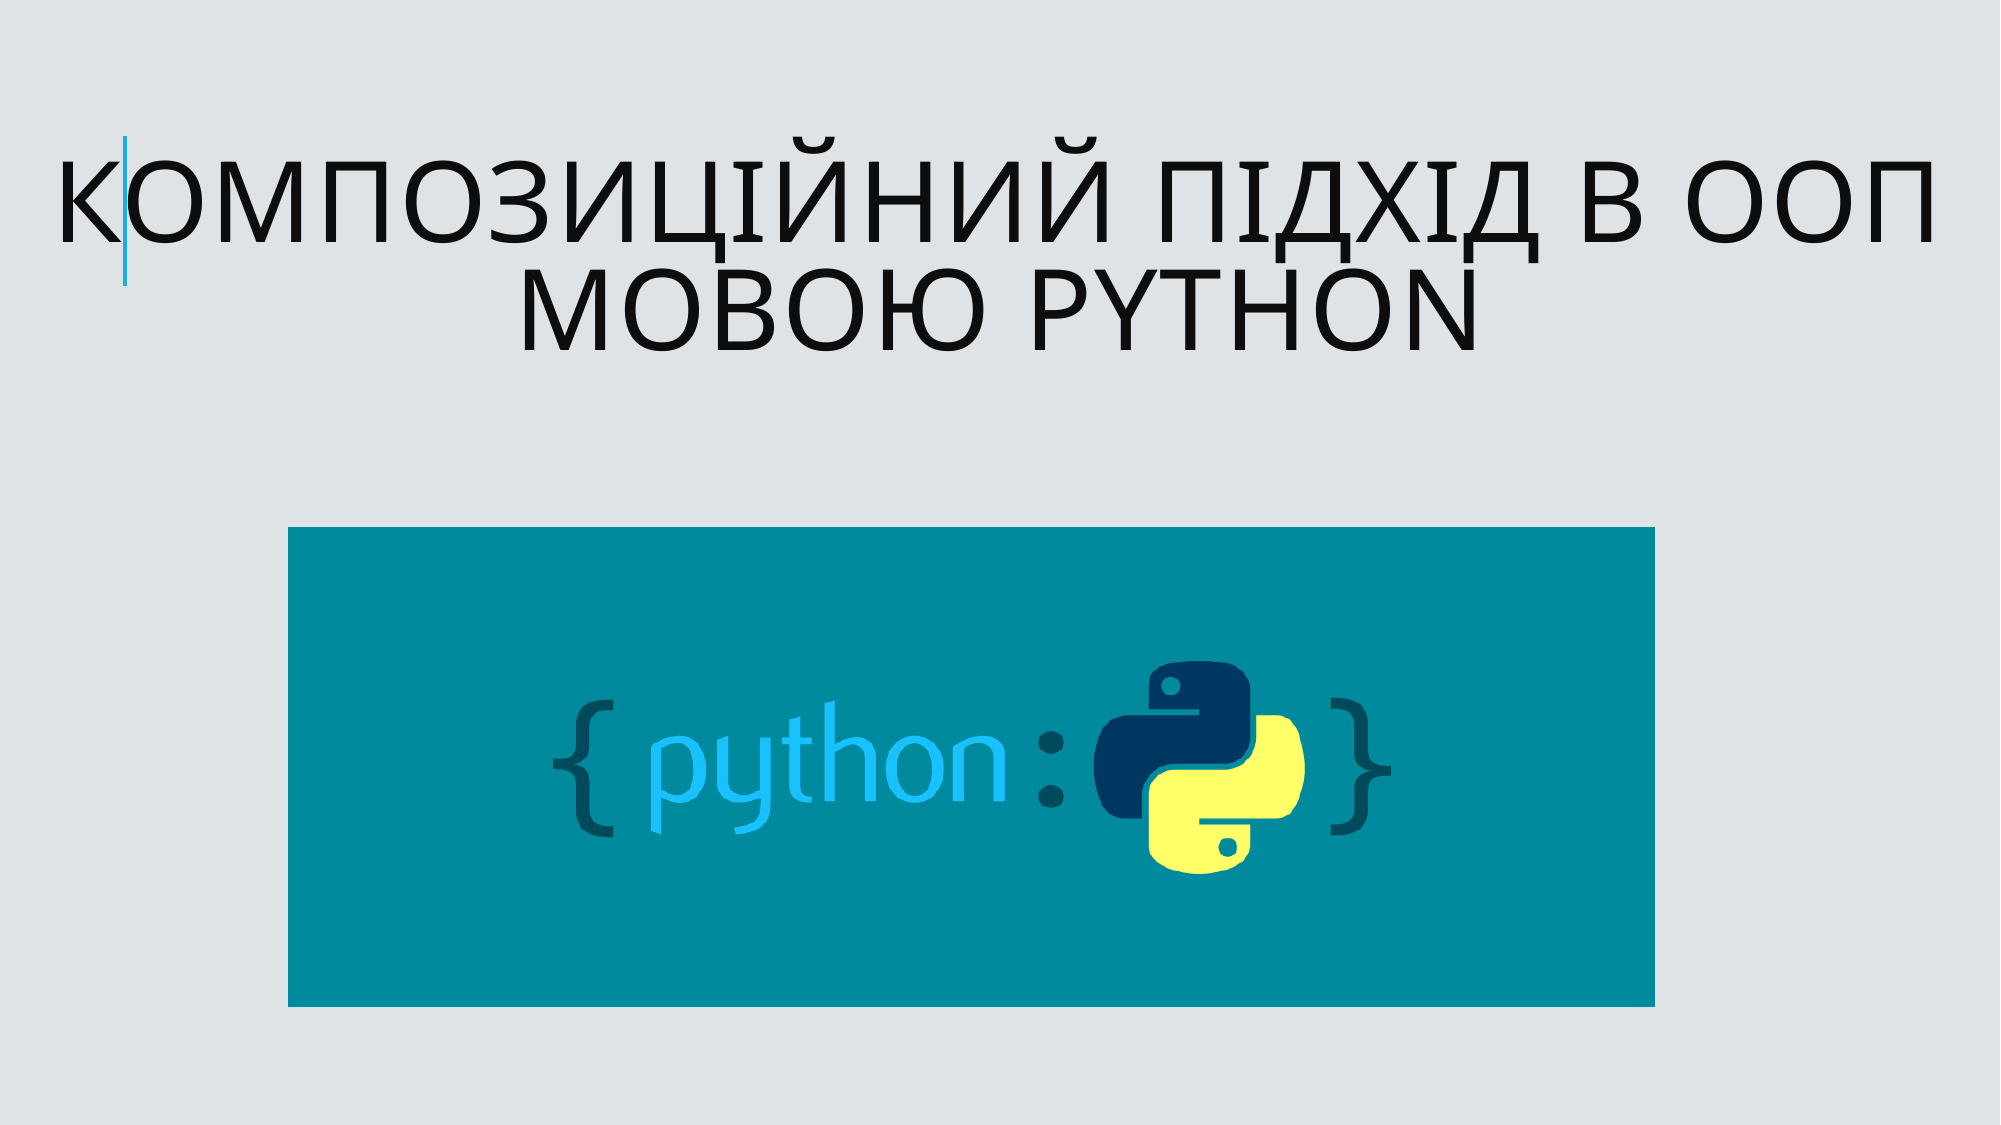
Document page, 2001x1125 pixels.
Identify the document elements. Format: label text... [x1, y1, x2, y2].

title Композиційний підхід в ООП мовою Python [27, 23, 1973, 380]
picture [288, 526, 1655, 1007]
